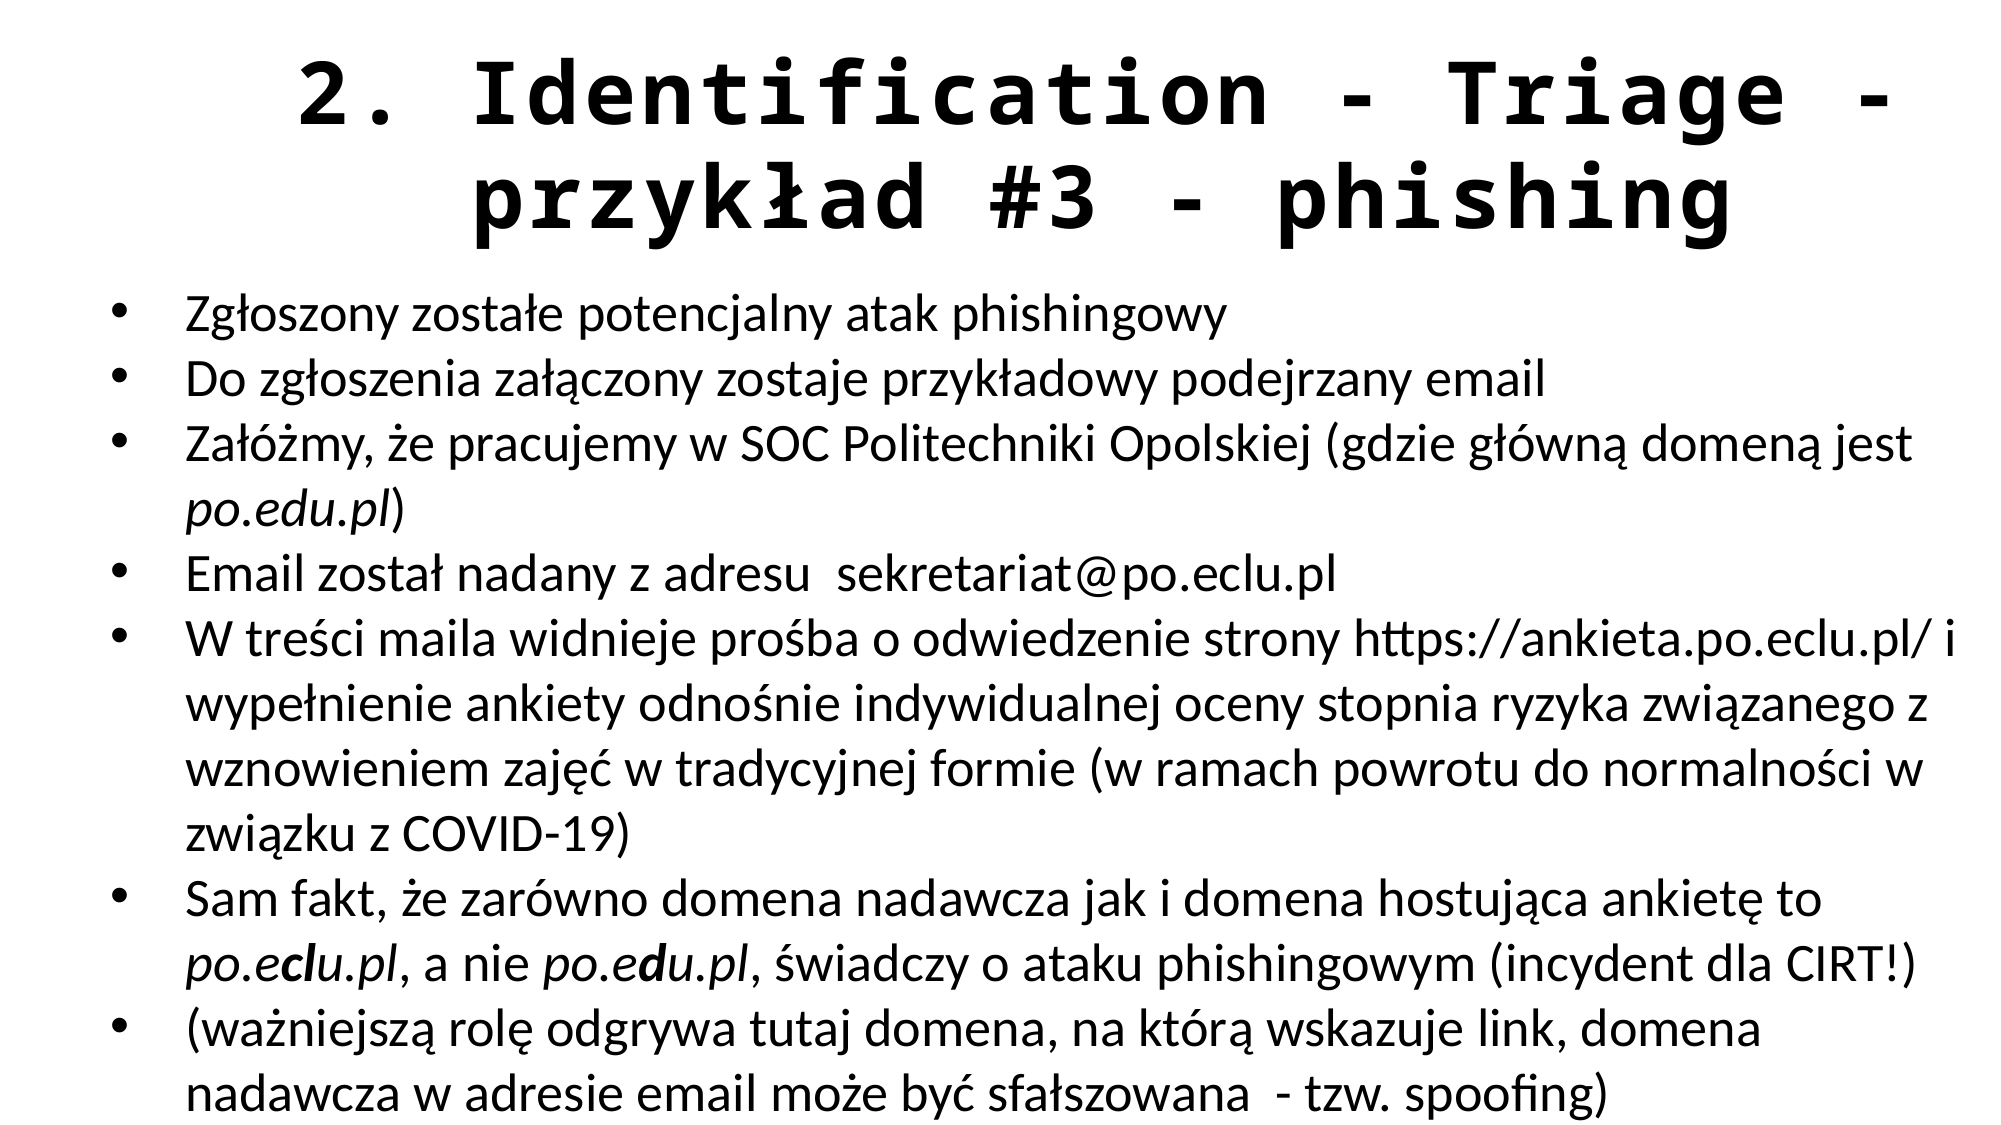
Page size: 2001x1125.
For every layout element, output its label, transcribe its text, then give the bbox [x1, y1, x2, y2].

text_box Zgłoszony zostałe potencjalny atak phishingowy Do zgłoszenia załączony zostaje przykładowy podejrzany email Załóżmy, że pracujemy w SOC Politechniki Opolskiej (gdzie główną domeną jest po.edu.pl) Email został nadany z adresu sekretariat@po.eclu.pl W treści maila widnieje prośba o odwiedzenie strony https://ankieta.po.eclu.pl/ i wypełnienie ankiety odnośnie indywidualnej oceny stopnia ryzyka związanego z wznowieniem zajęć w tradycyjnej formie (w ramach powrotu do normalności w związku z COVID-19) Sam fakt, że zarówno domena nadawcza jak i domena hostująca ankietę to po.eclu.pl, a nie po.edu.pl, świadczy o ataku phishingowym (incydent dla CIRT!) (ważniejszą rolę odgrywa tutaj domena, na którą wskazuje link, domena nadawcza w adresie email może być sfałszowana - tzw. spoofing) [95, 270, 1980, 1125]
text_box 2. Identification - Triage - przykład #3 - phishing [268, 37, 1935, 246]
